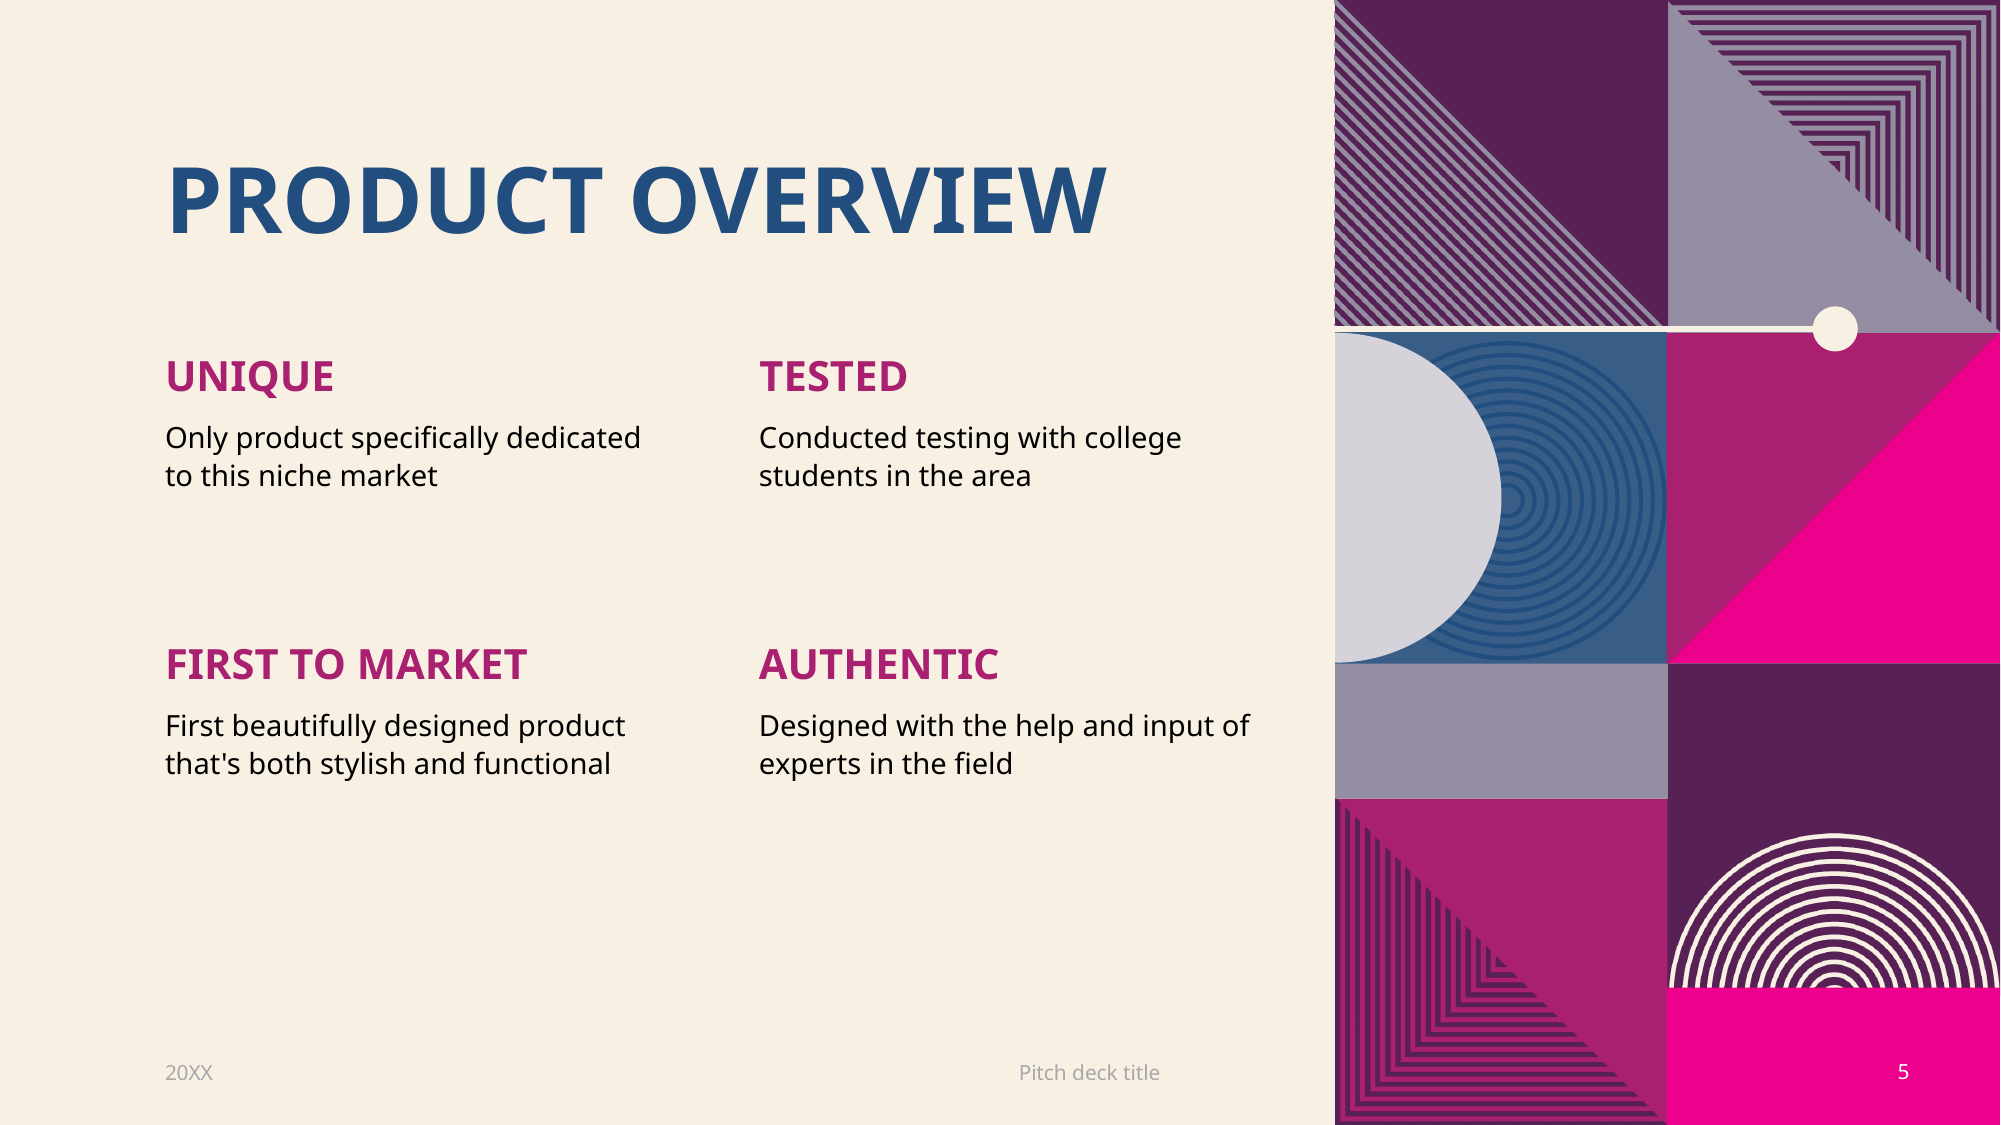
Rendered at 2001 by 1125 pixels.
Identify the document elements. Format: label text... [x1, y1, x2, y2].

title PRODUCT OVERVIEW [150, 146, 1266, 365]
picture [1669, 0, 2001, 333]
list UNIQUE [150, 341, 675, 402]
list AUTHENTIC [743, 630, 1269, 690]
picture [1334, 0, 1668, 326]
list Conducted testing with college students in the area [743, 409, 1269, 605]
list FIRST TO MARKET [150, 630, 675, 690]
list First beautifully designed product that's both stylish and functional [150, 697, 675, 885]
list TESTED [744, 341, 1270, 402]
picture [1335, 799, 2000, 1125]
list Designed with the help and input of experts in the field [743, 697, 1269, 885]
slide_number 5 [1849, 1042, 1925, 1103]
footer Pitch deck title [902, 1042, 1278, 1103]
slide_number 20XX [150, 1042, 330, 1103]
list Only product specifically dedicated to this niche market [150, 409, 675, 605]
